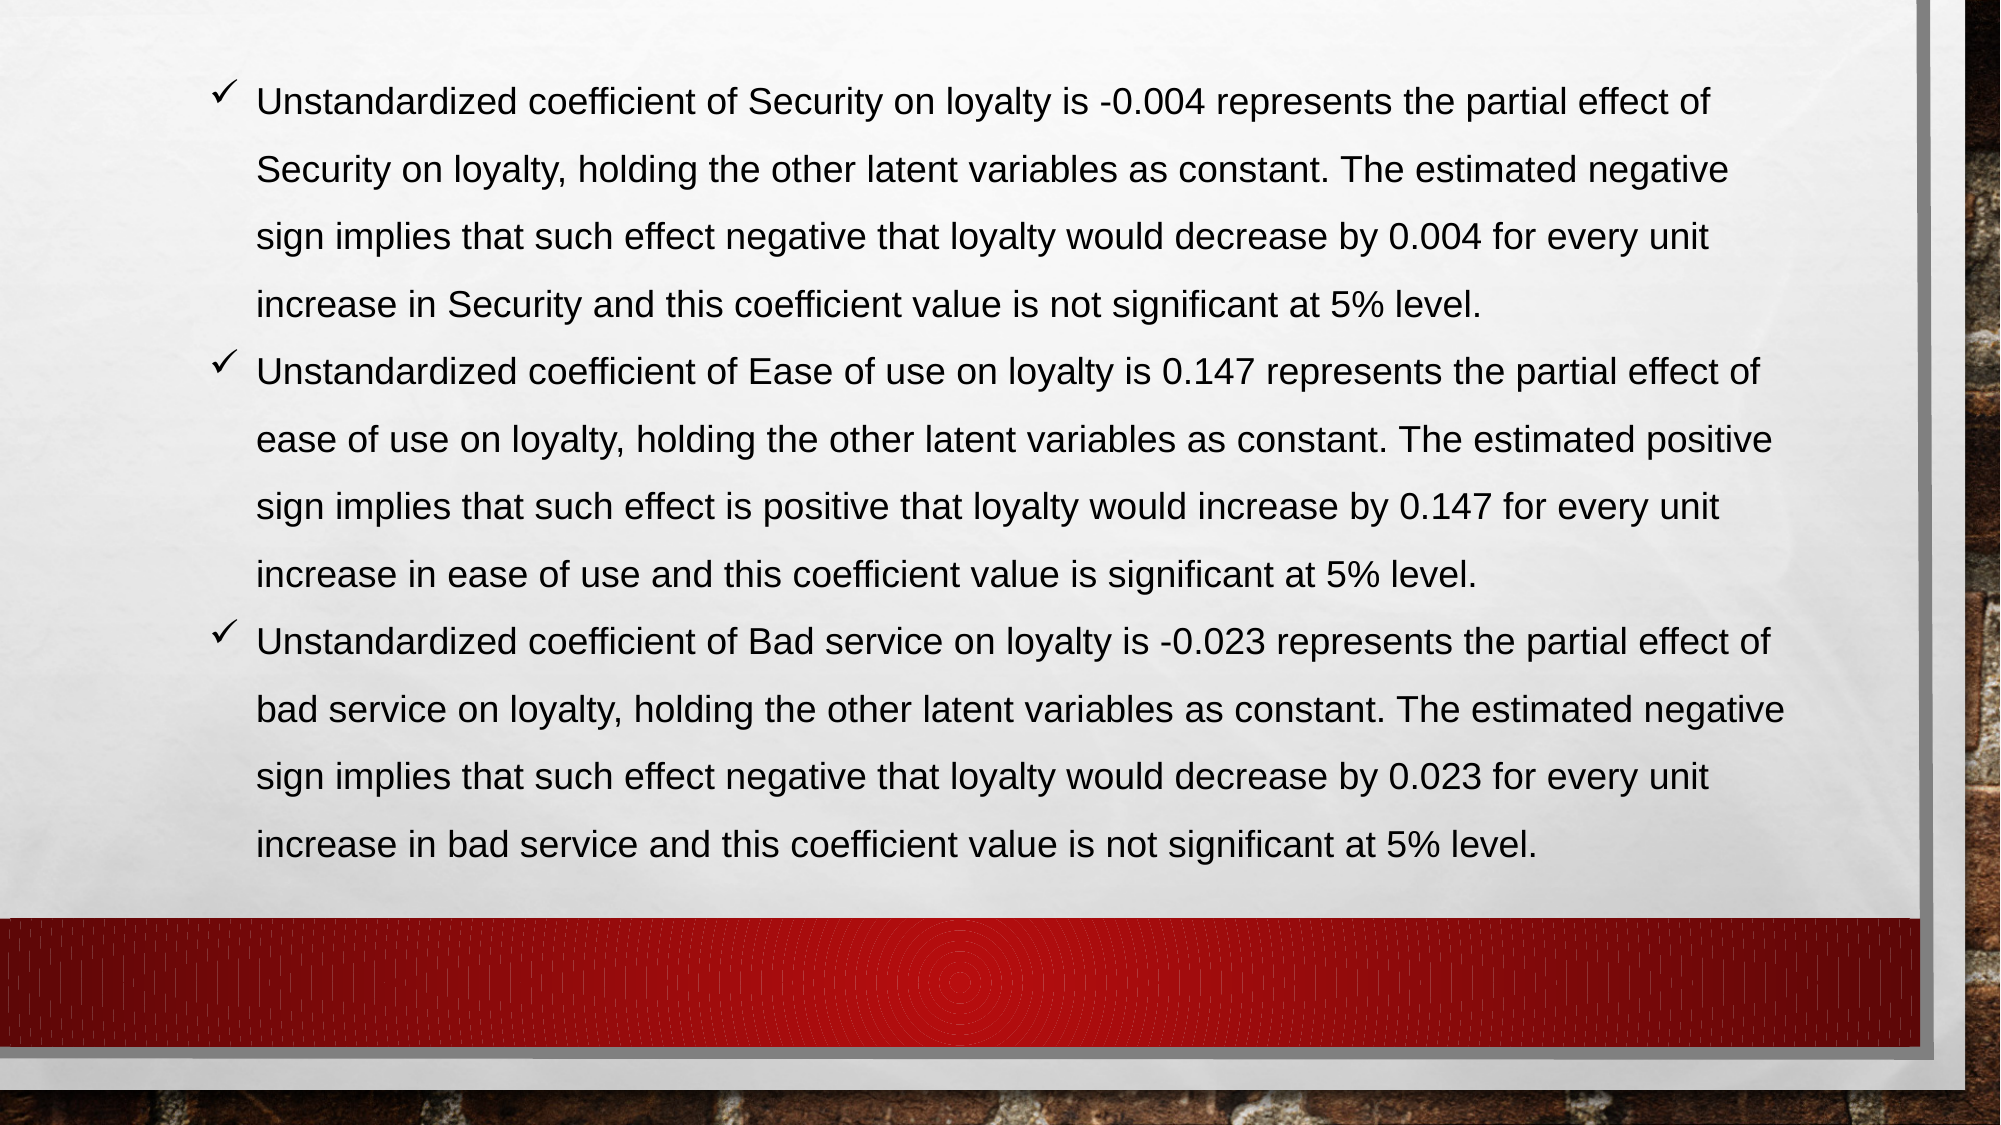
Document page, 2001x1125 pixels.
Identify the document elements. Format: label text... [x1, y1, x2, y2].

picture [0, 0, 2000, 1125]
text_box Unstandardized coefficient of Security on loyalty is -0.004 represents the partial effect of Security on loyalty, holding the other latent variables as constant. The estimated negative sign implies that such effect negative that loyalty would decrease by 0.004 for every unit increase in Security and this coefficient value is not significant at 5% level. Unstandardized coefficient of Ease of use on loyalty is 0.147 represents the partial effect of ease of use on loyalty, holding the other latent variables as constant. The estimated positive sign implies that such effect is positive that loyalty would increase by 0.147 for every unit increase in ease of use and this coefficient value is significant at 5% level. Unstandardized coefficient of Bad service on loyalty is -0.023 represents the partial effect of bad service on loyalty, holding the other latent variables as constant. The estimated negative sign implies that such effect negative that loyalty would decrease by 0.023 for every unit increase in bad service and this coefficient value is not significant at 5% level. [194, 47, 1806, 873]
